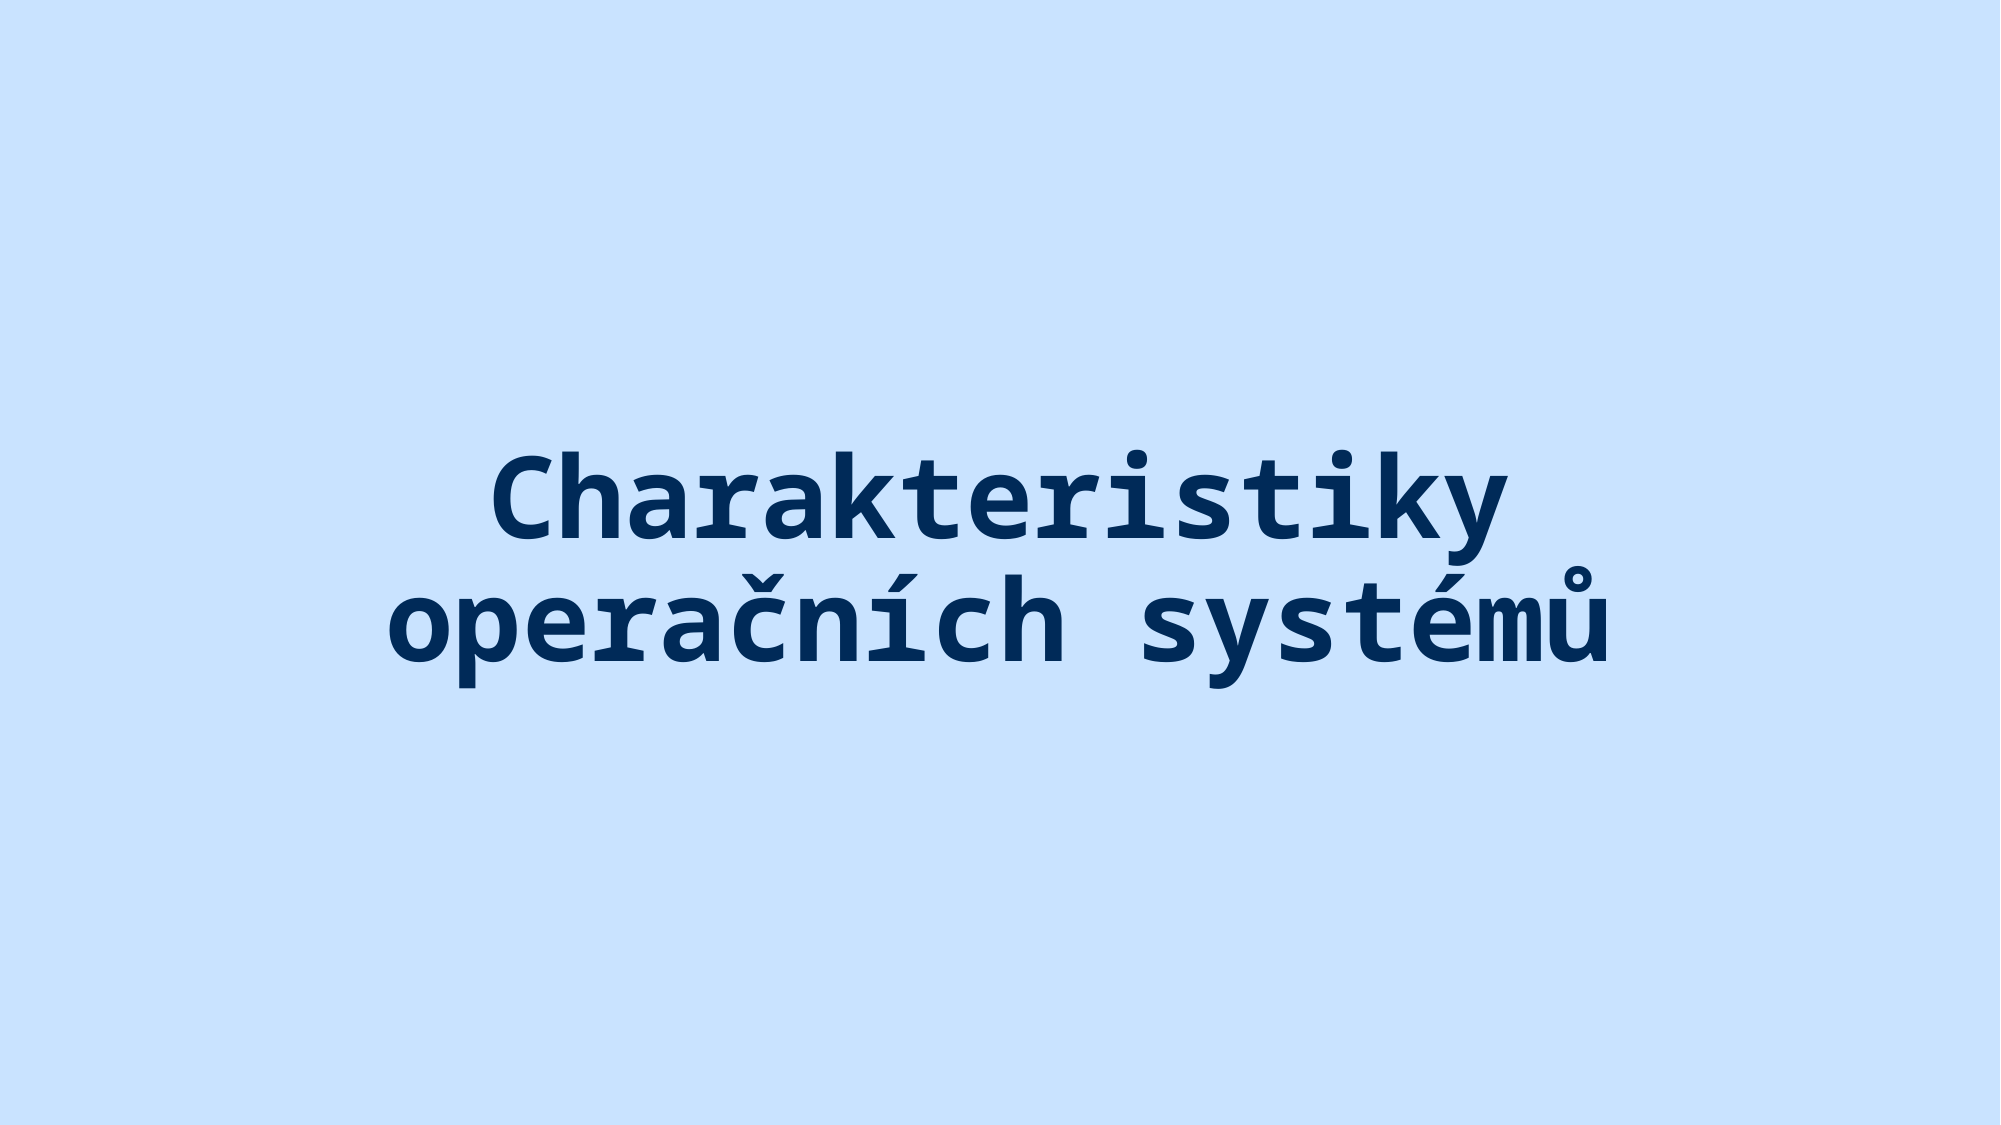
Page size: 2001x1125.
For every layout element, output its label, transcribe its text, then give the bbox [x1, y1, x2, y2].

title Charakteristiky operačních systémů [249, 431, 1750, 694]
